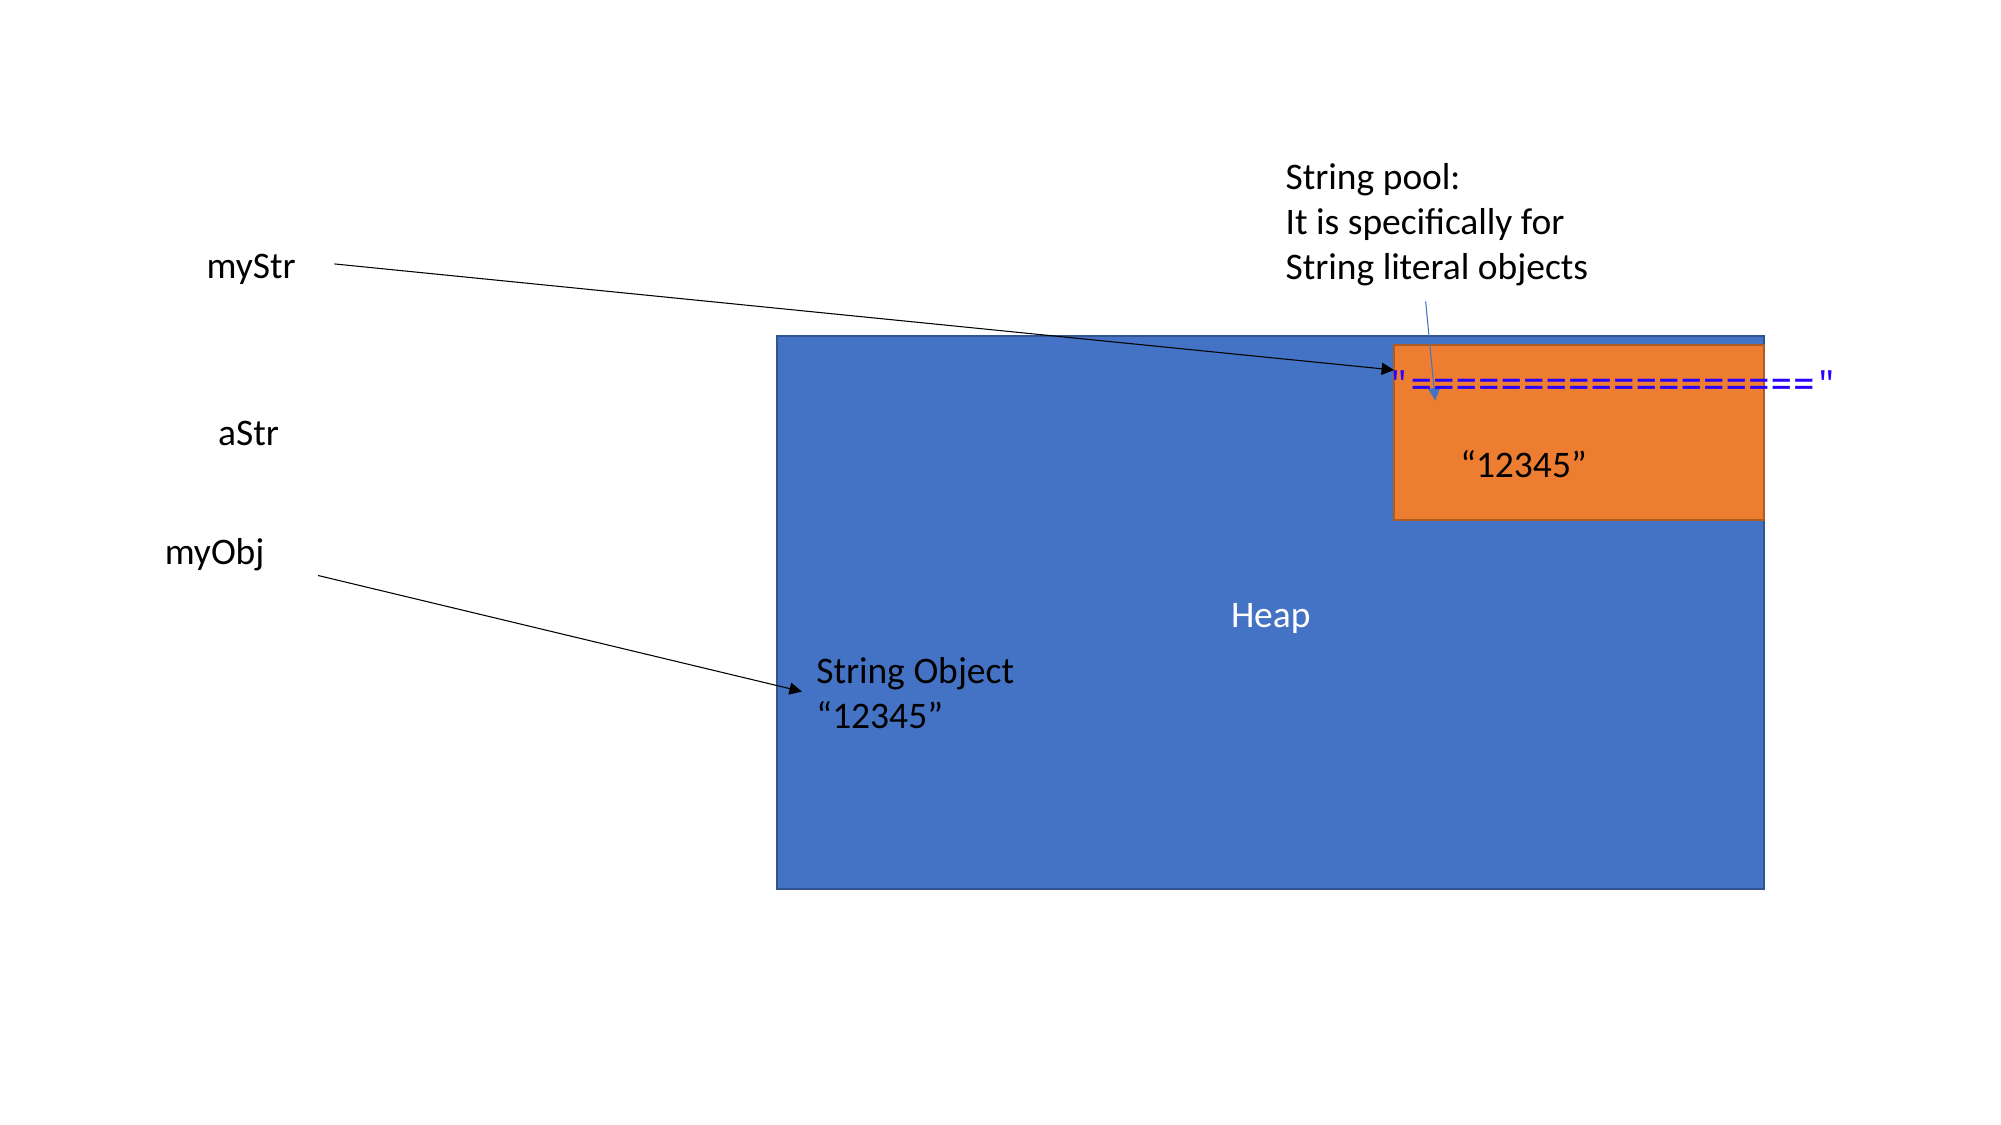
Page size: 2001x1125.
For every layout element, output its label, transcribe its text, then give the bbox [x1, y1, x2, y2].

text_box [1395, 344, 1425, 352]
text_box Heap [1436, 335, 1765, 344]
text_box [1425, 301, 1436, 401]
text_box myStr [191, 234, 335, 294]
text_box String Object “12345” [801, 639, 1062, 744]
text_box [1393, 413, 1765, 521]
text_box myObj [150, 520, 335, 580]
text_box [318, 575, 802, 693]
text_box [1436, 344, 1765, 352]
text_box Heap [1395, 335, 1425, 344]
text_box Heap [776, 371, 1765, 890]
text_box String pool: It is specifically for String literal objects [1270, 145, 1641, 295]
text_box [334, 264, 1395, 371]
text_box aStr [203, 400, 319, 461]
text_box "==================" [1373, 352, 2000, 413]
text_box “12345” [1445, 432, 1706, 493]
